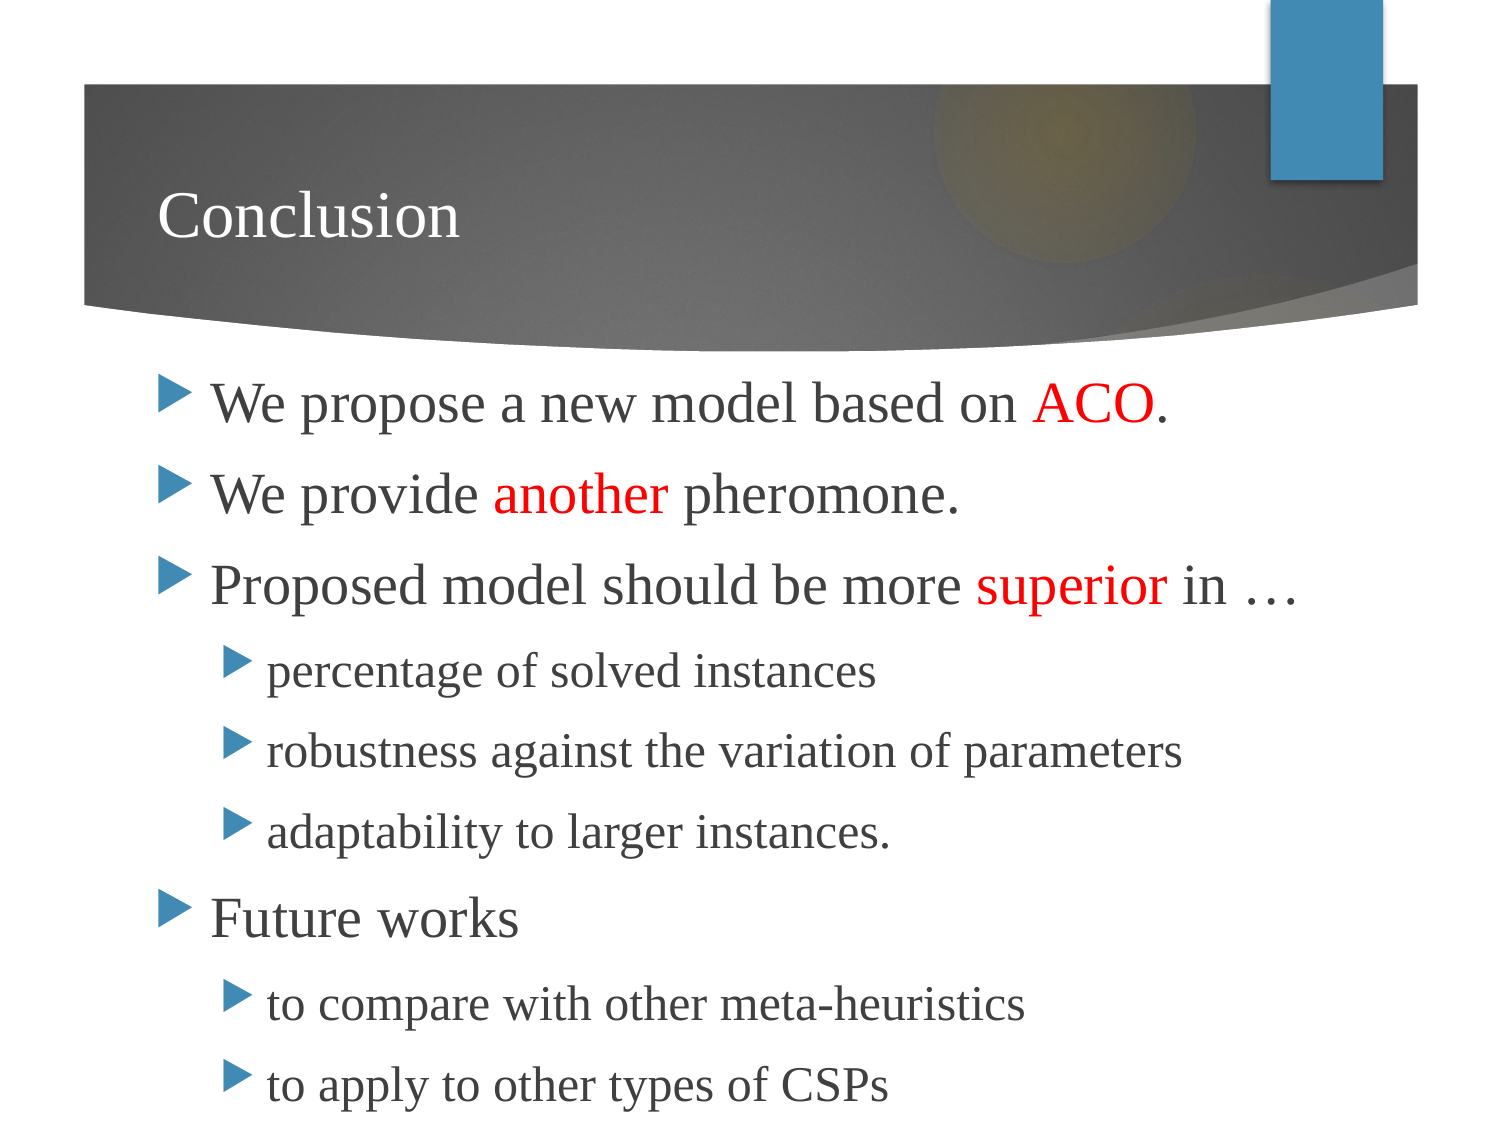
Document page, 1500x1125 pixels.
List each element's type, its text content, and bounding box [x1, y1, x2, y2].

title Conclusion [142, 152, 1183, 269]
list We propose a new model based on ACO. We provide another pheromone. Proposed model should be more superior in … percentage of solved instances robustness against the variation of parameters adaptability to larger instances. Future works to compare with other meta-heuristics to apply to other types of CSPs [139, 356, 1382, 1111]
